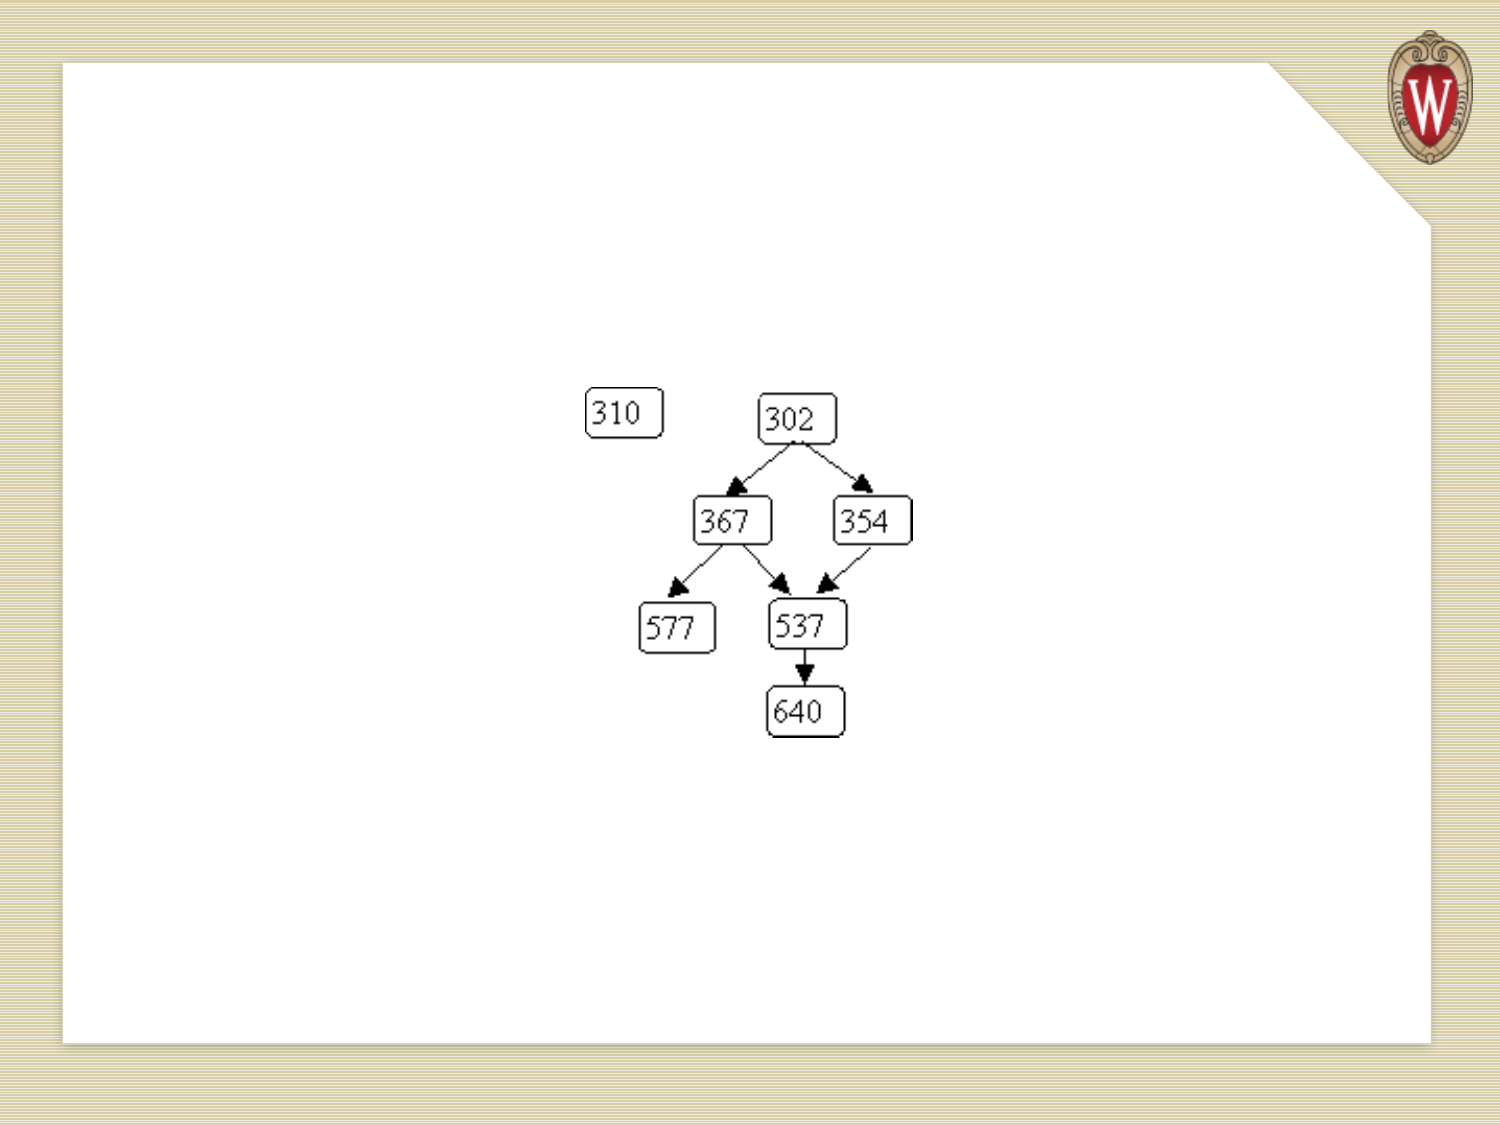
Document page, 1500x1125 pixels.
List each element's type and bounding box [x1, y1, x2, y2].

picture [585, 387, 913, 738]
